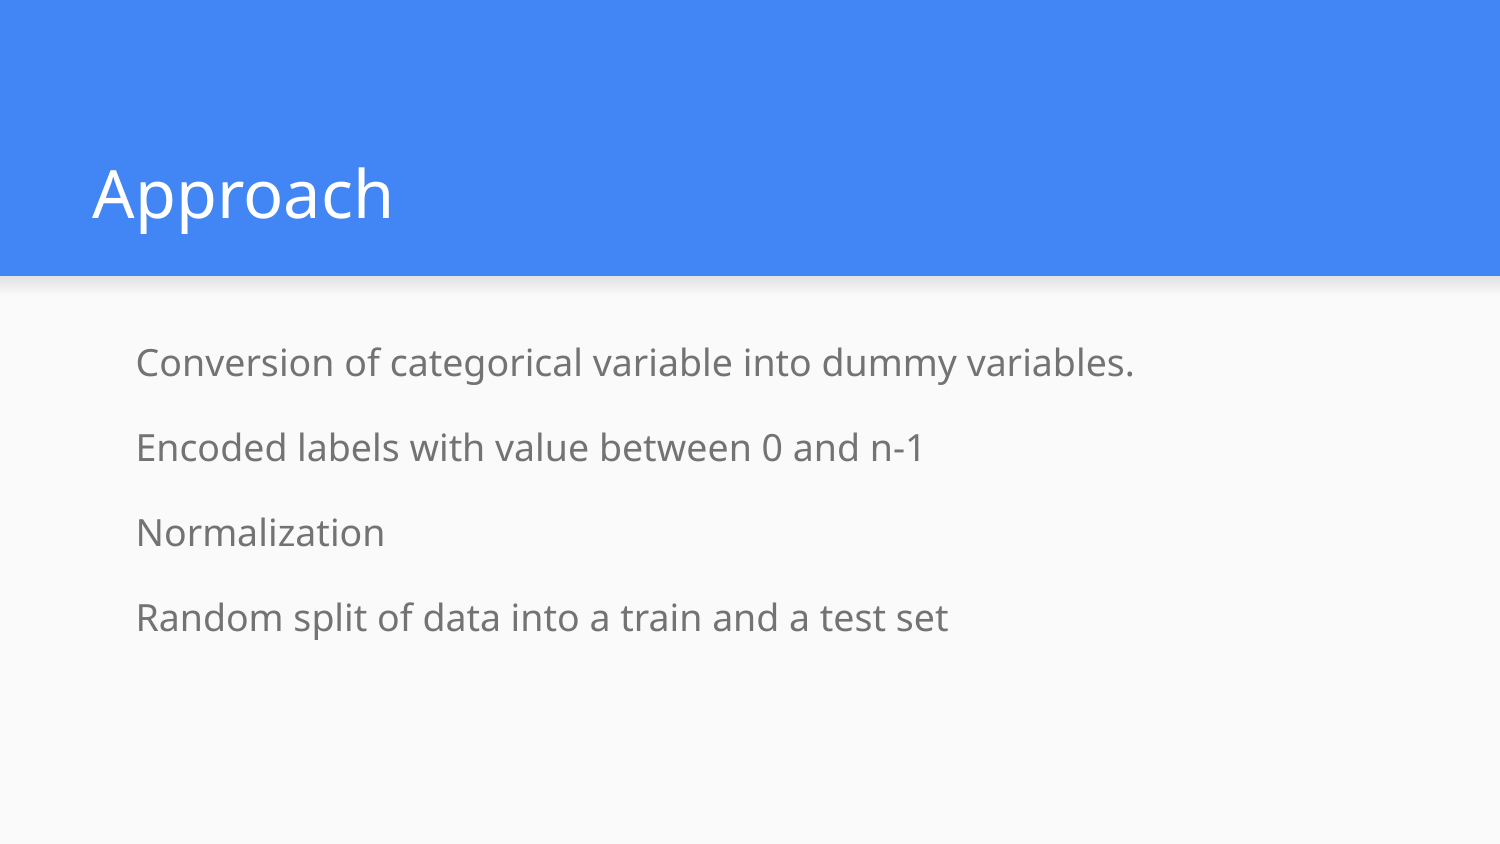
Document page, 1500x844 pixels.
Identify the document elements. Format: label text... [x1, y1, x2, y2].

title Approach [77, 121, 1427, 248]
list Conversion of categorical variable into dummy variables. Encoded labels with value between 0 and n-1 Normalization Random split of data into a train and a test set [83, 317, 1432, 762]
